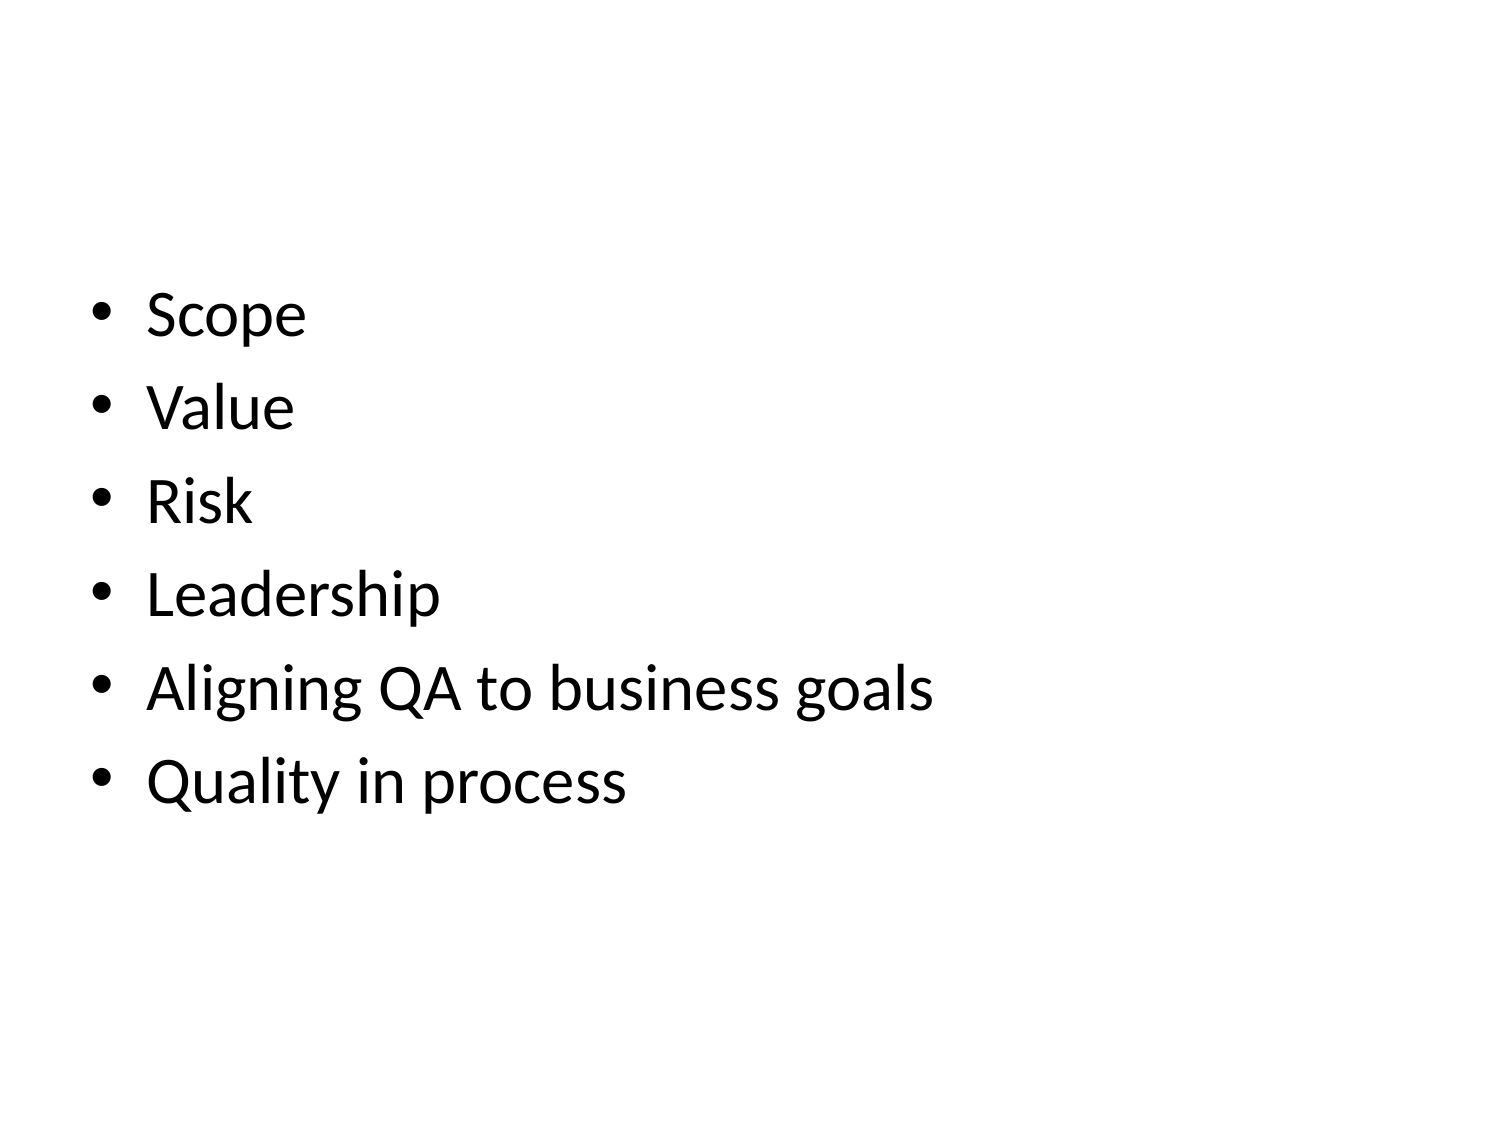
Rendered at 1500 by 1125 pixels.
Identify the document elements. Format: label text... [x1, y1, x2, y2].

list Scope Value Risk Leadership Aligning QA to business goals Quality in process [75, 262, 1425, 1005]
